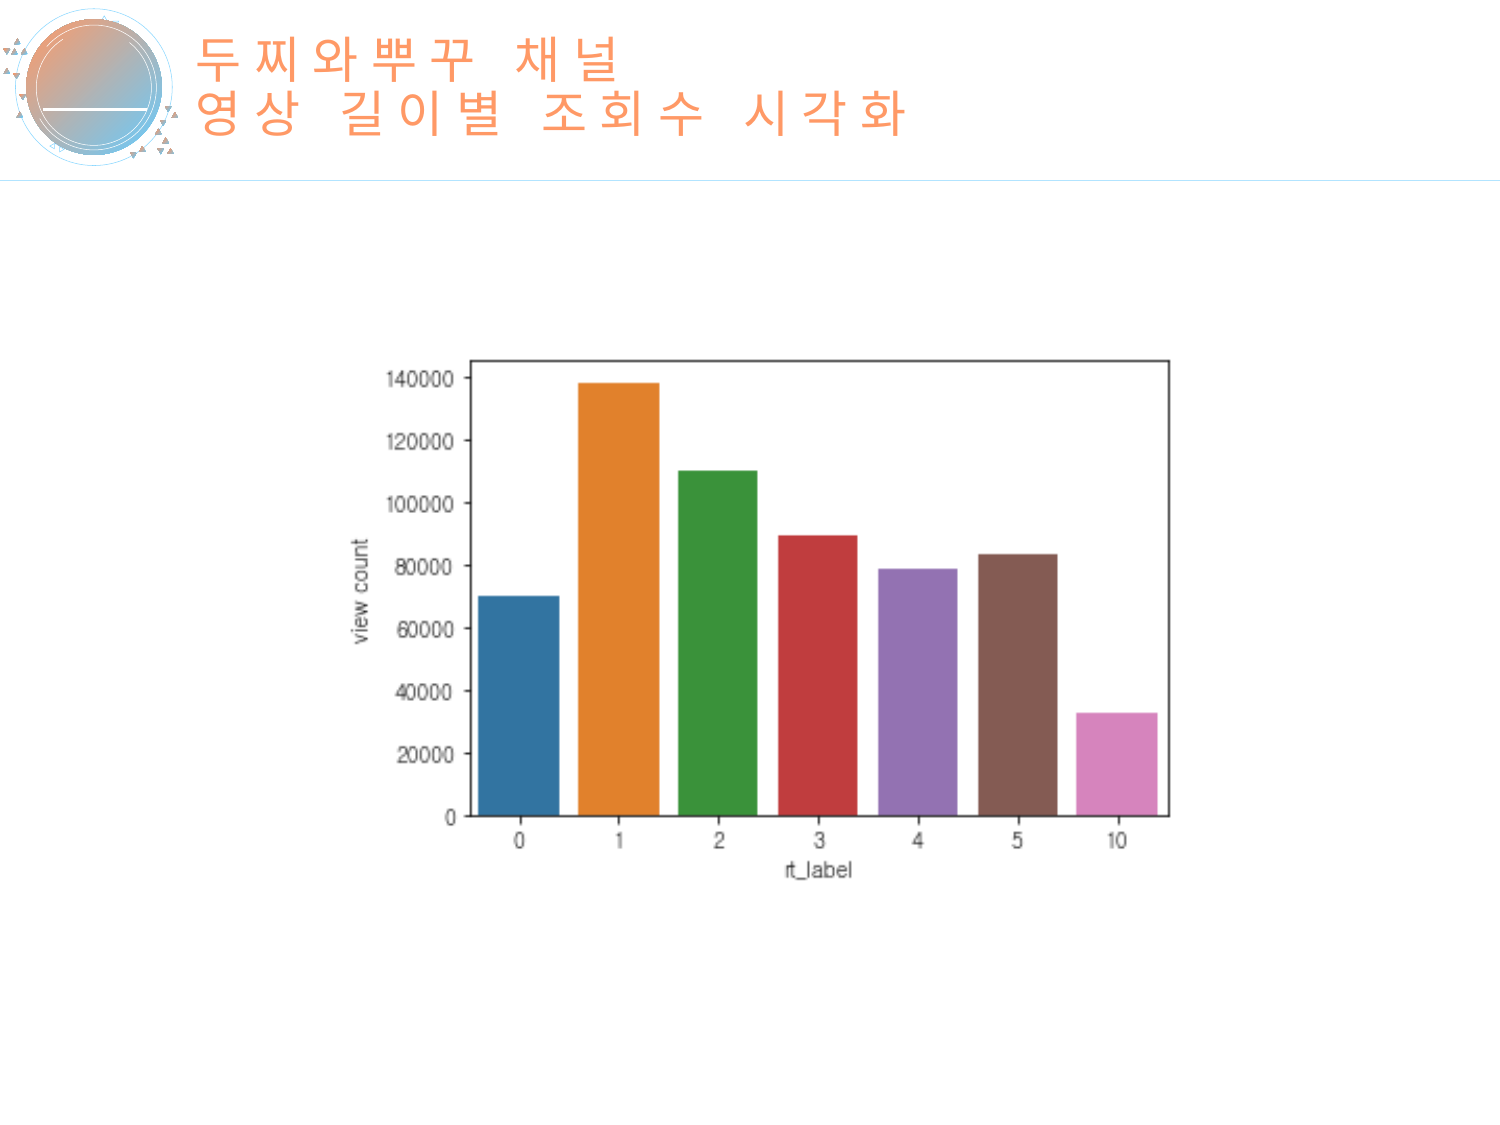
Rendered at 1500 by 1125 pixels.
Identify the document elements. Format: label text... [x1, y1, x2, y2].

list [339, 348, 1182, 895]
title 두찌와뿌꾸 채널 영상 길이별 조회수 시각화 [195, 19, 994, 159]
